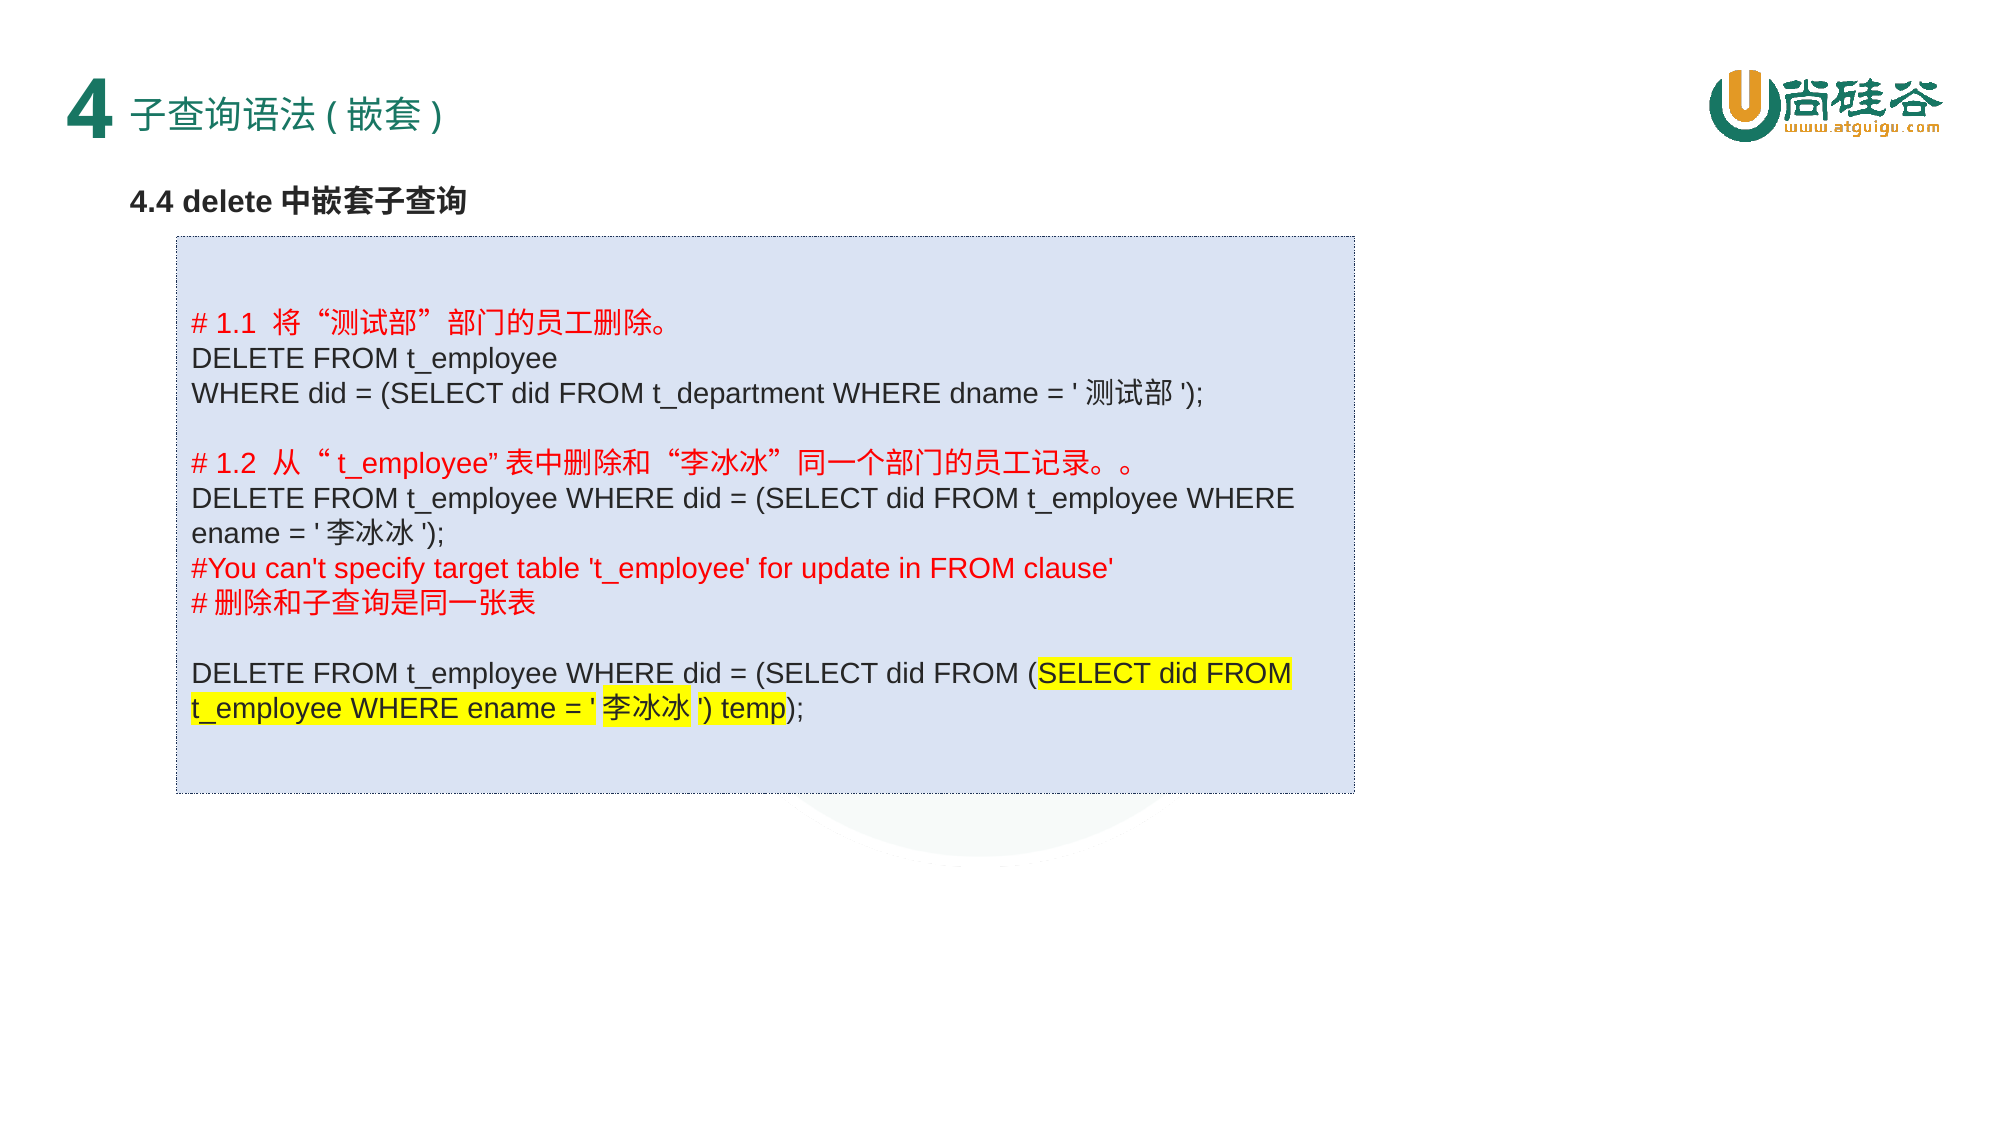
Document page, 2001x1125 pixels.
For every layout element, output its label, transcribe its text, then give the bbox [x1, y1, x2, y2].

text_box 4 [51, 47, 130, 163]
picture [1707, 68, 1945, 143]
text_box 4.4 delete中嵌套子查询 [115, 173, 512, 226]
text_box 子查询语法(嵌套) [130, 83, 519, 144]
text_box # 1.1 将“测试部”部门的员工删除。 DELETE FROM t_employee WHERE did = (SELECT did FROM t_department WHERE dname = '测试部'); # 1.2 从“t_employee”表中删除和“李冰冰”同一个部门的员工记录。。 DELETE FROM t_employee WHERE did = (SELECT did FROM t_employee WHERE ename = '李冰冰'); #You can't specify target table 't_employee' for update in FROM clause' #删除和子查询是同一张表 DELETE FROM t_employee WHERE did = (SELECT did FROM (SELECT did FROM t_employee WHERE ename = '李冰冰') temp); [176, 235, 1355, 794]
